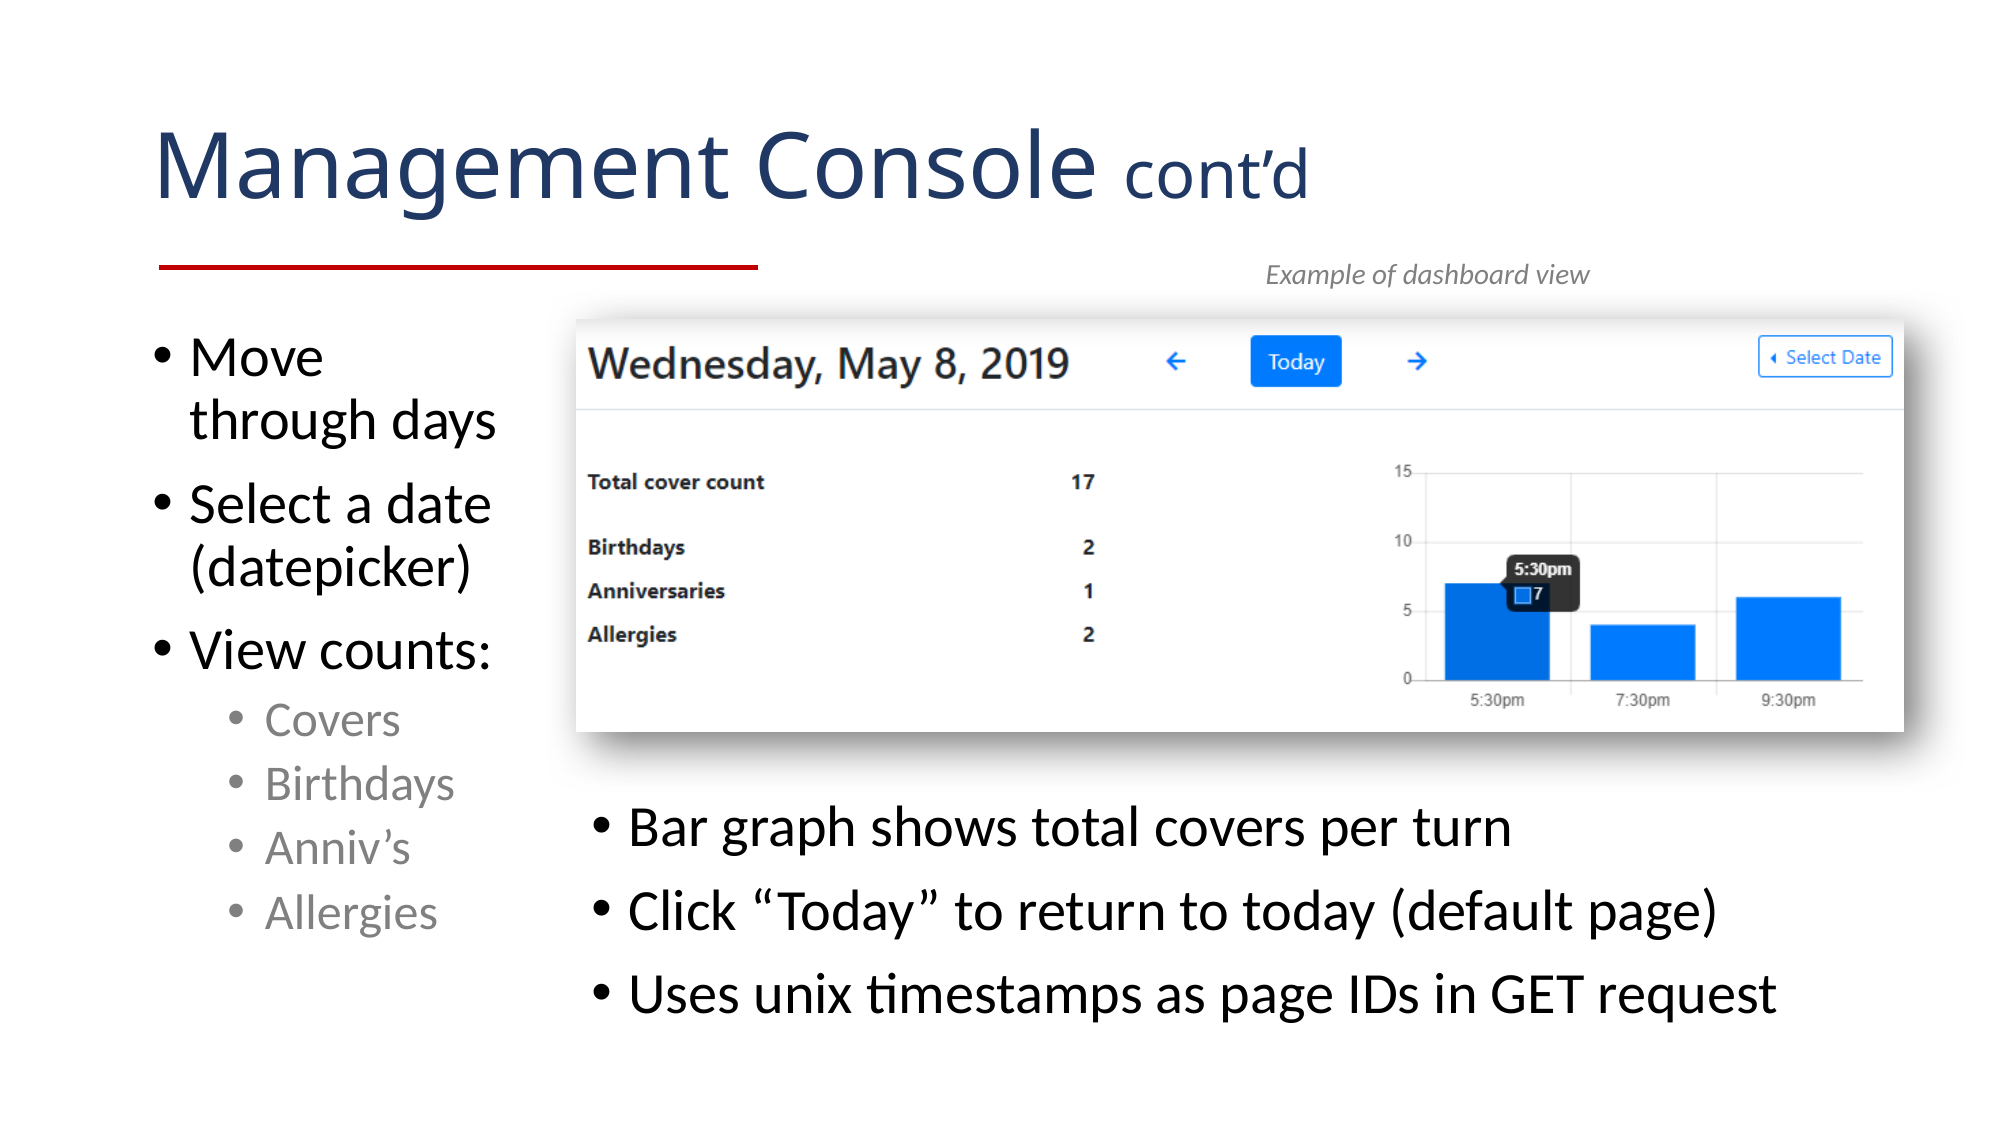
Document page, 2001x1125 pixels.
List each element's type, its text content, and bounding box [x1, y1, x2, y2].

list Move through days Select a date (datepicker) View counts: Covers Birthdays Anniv’s Allergies [137, 319, 521, 1033]
text_box Bar graph shows total covers per turn Click “Today” to return to today (default page) Uses unix timestamps as page IDs in GET request [576, 788, 1863, 1050]
picture [576, 319, 1904, 732]
text_box Example of dashboard view [971, 247, 1885, 298]
title Management Console cont’d [137, 59, 1863, 278]
